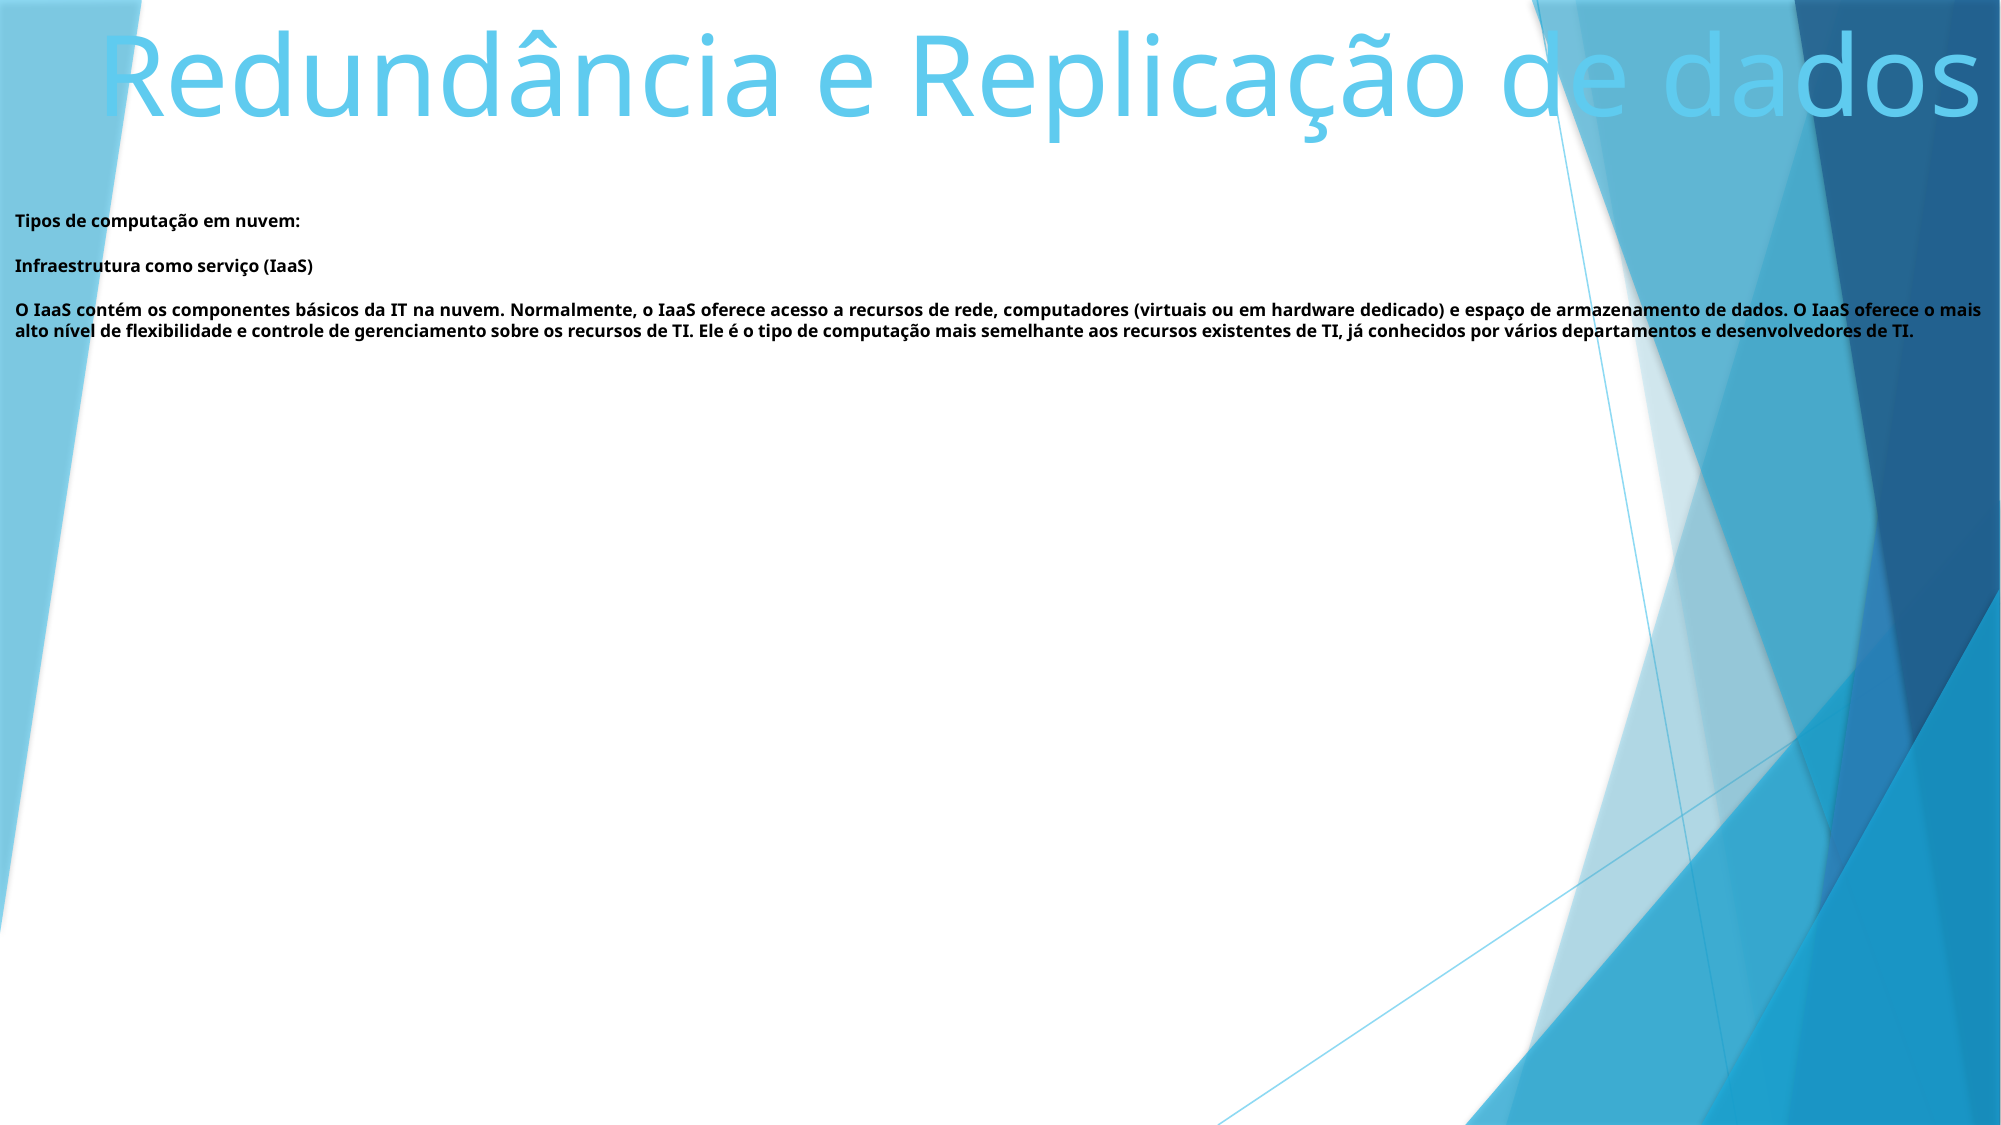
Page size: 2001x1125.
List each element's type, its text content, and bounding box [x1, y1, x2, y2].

title Redundância e Replicação de dados [0, 25, 2000, 147]
subtitle Tipos de computação em nuvem: Infraestrutura como serviço (IaaS) O IaaS contém os componentes básicos da IT na nuvem. Normalmente, o IaaS oferece acesso a recursos de rede, computadores (virtuais ou em hardware dedicado) e espaço de armazenamento de dados. O IaaS oferece o mais alto nível de flexibilidade e controle de gerenciamento sobre os recursos de TI. Ele é o tipo de computação mais semelhante aos recursos existentes de TI, já conhecidos por vários departamentos e desenvolvedores de TI. [0, 202, 2000, 383]
